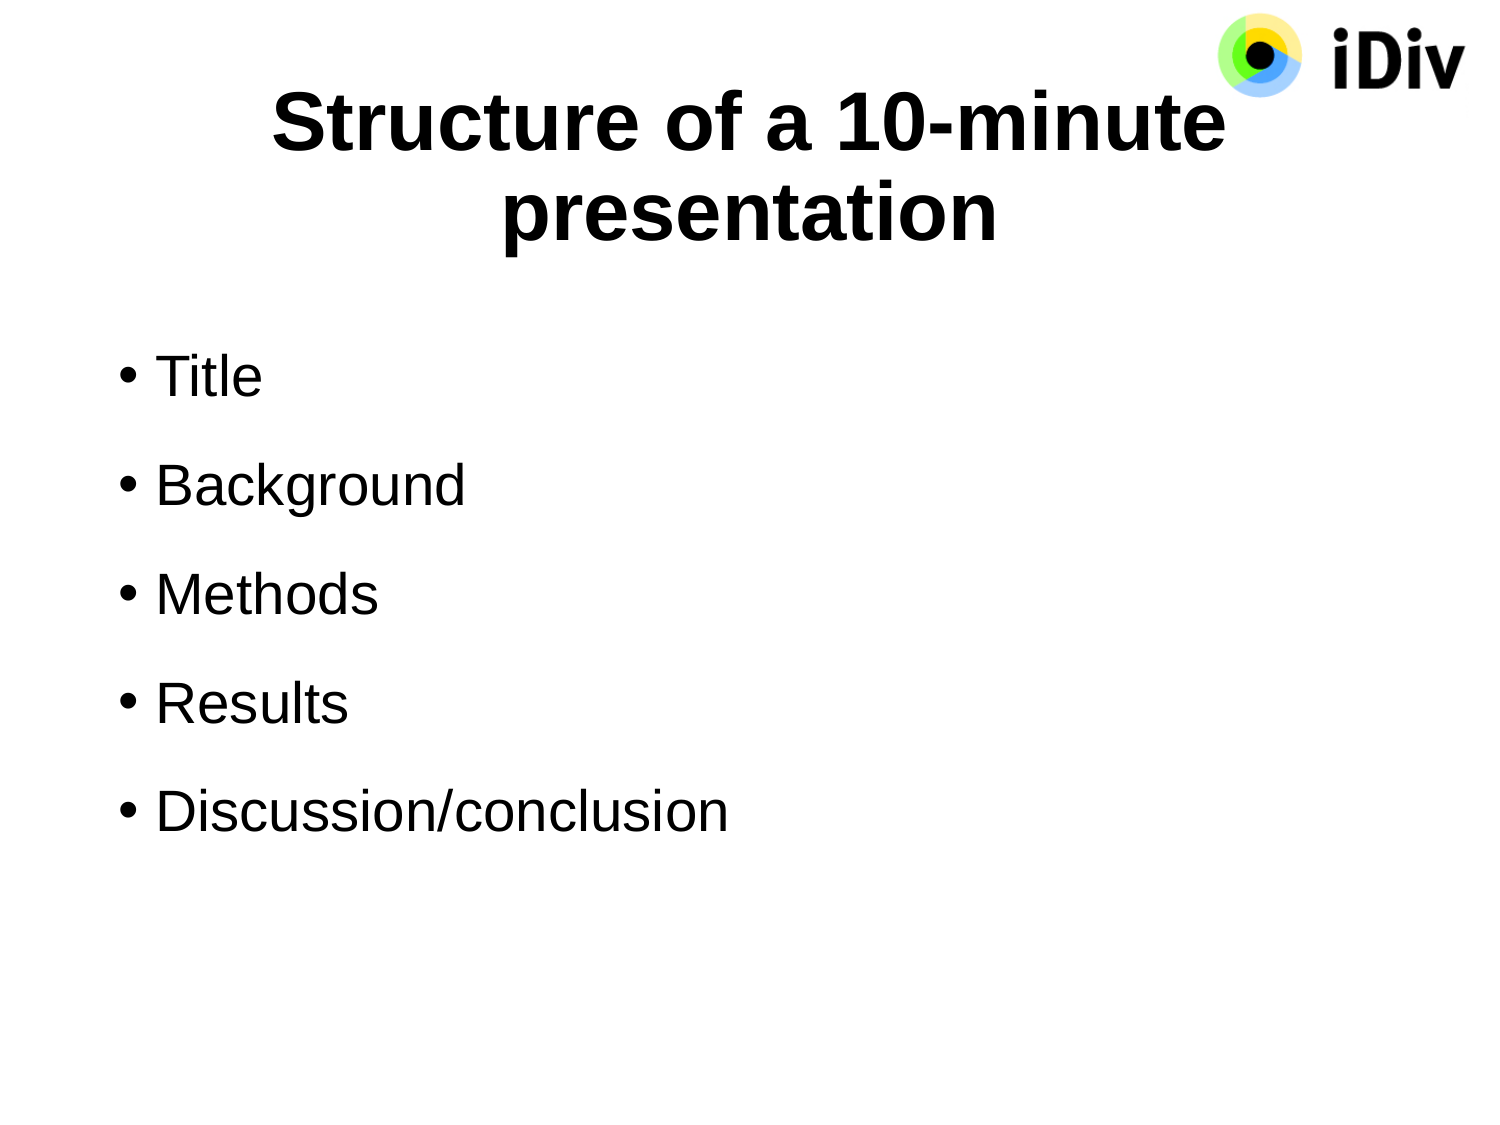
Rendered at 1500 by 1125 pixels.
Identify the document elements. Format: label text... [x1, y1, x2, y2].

list Title Background Methods Results Discussion/conclusion [103, 338, 1397, 1037]
title Structure of a 10-minute presentation [103, 59, 1397, 278]
picture [1210, 2, 1469, 118]
